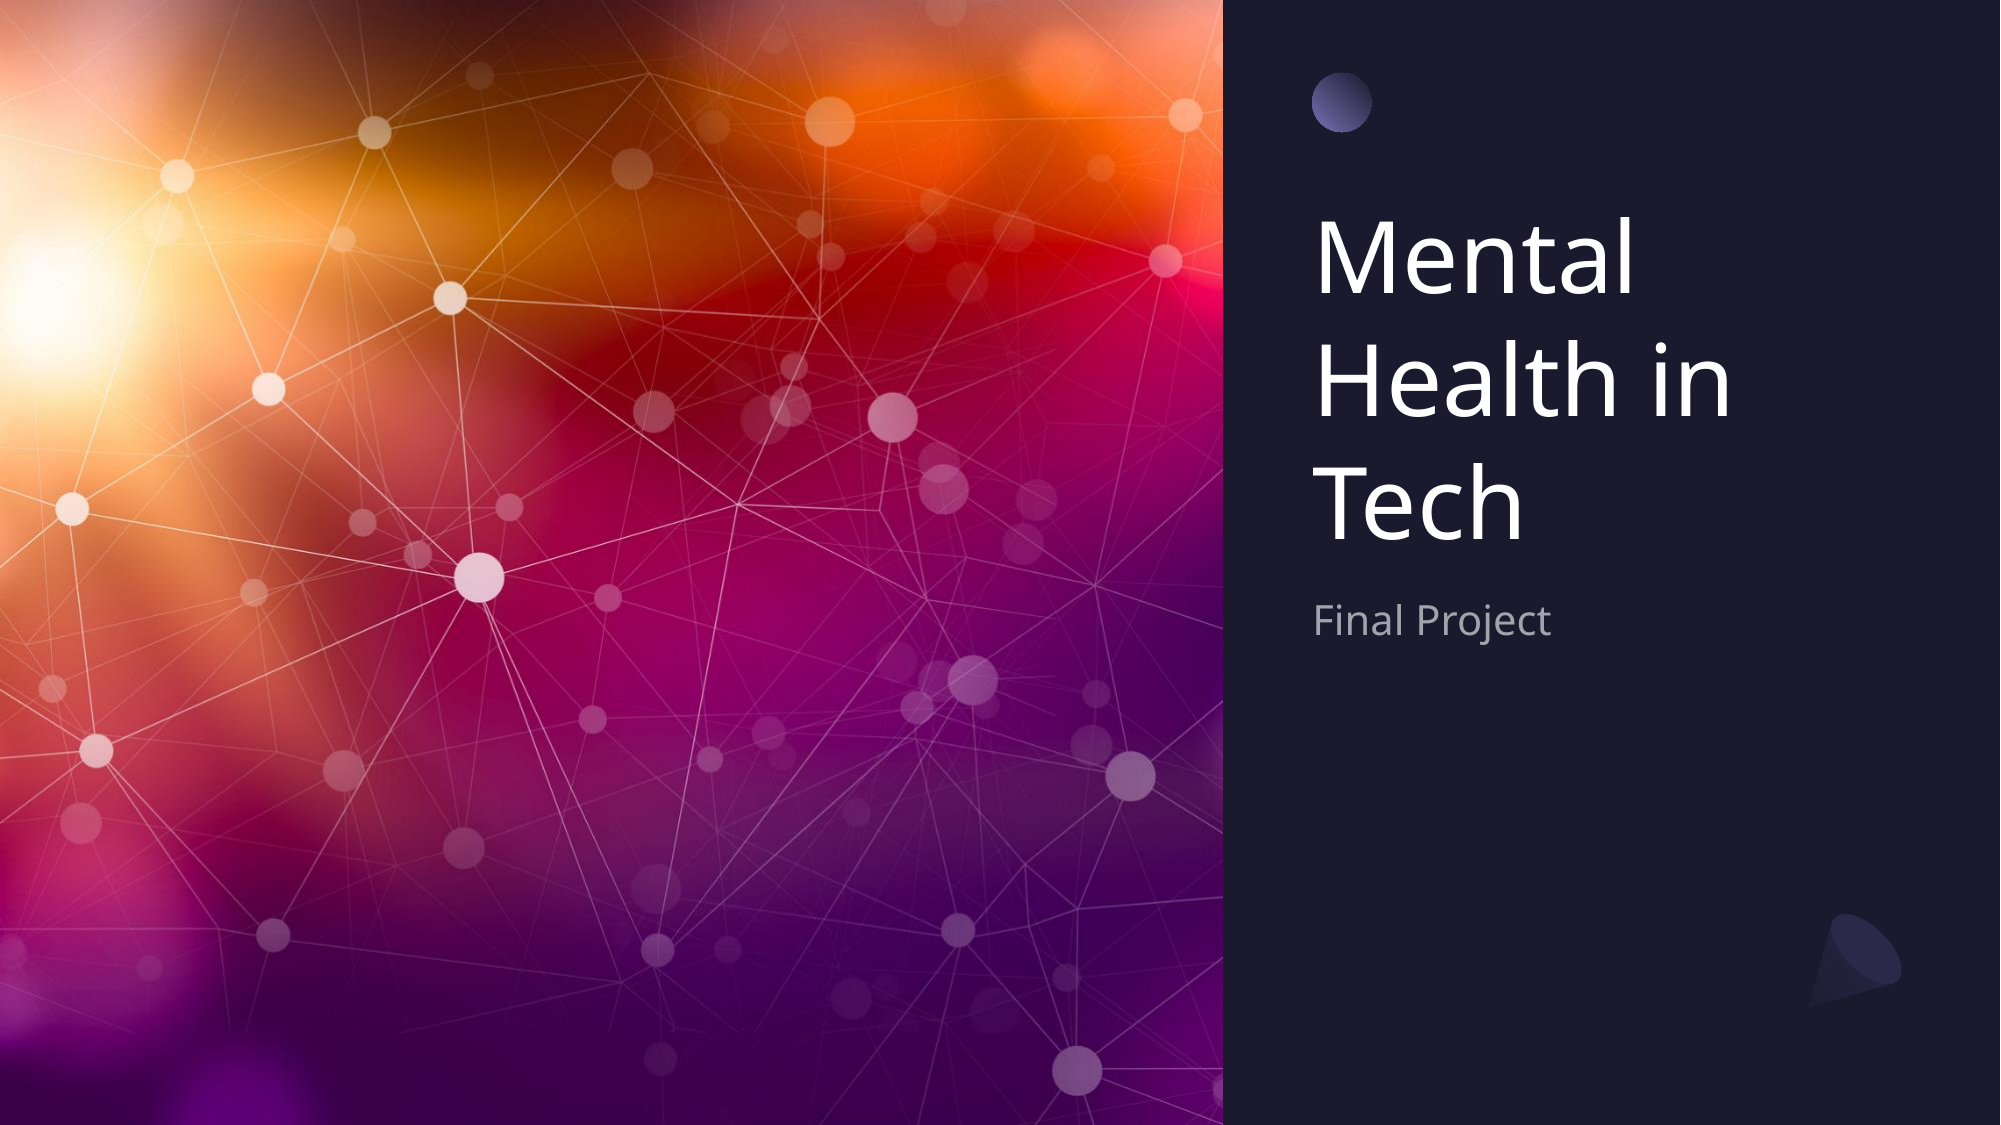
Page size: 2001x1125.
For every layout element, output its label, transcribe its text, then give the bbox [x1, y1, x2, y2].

list Final Project [1312, 585, 1898, 870]
title Mental Health in Tech [1312, 172, 1898, 564]
picture [0, 0, 1223, 1125]
